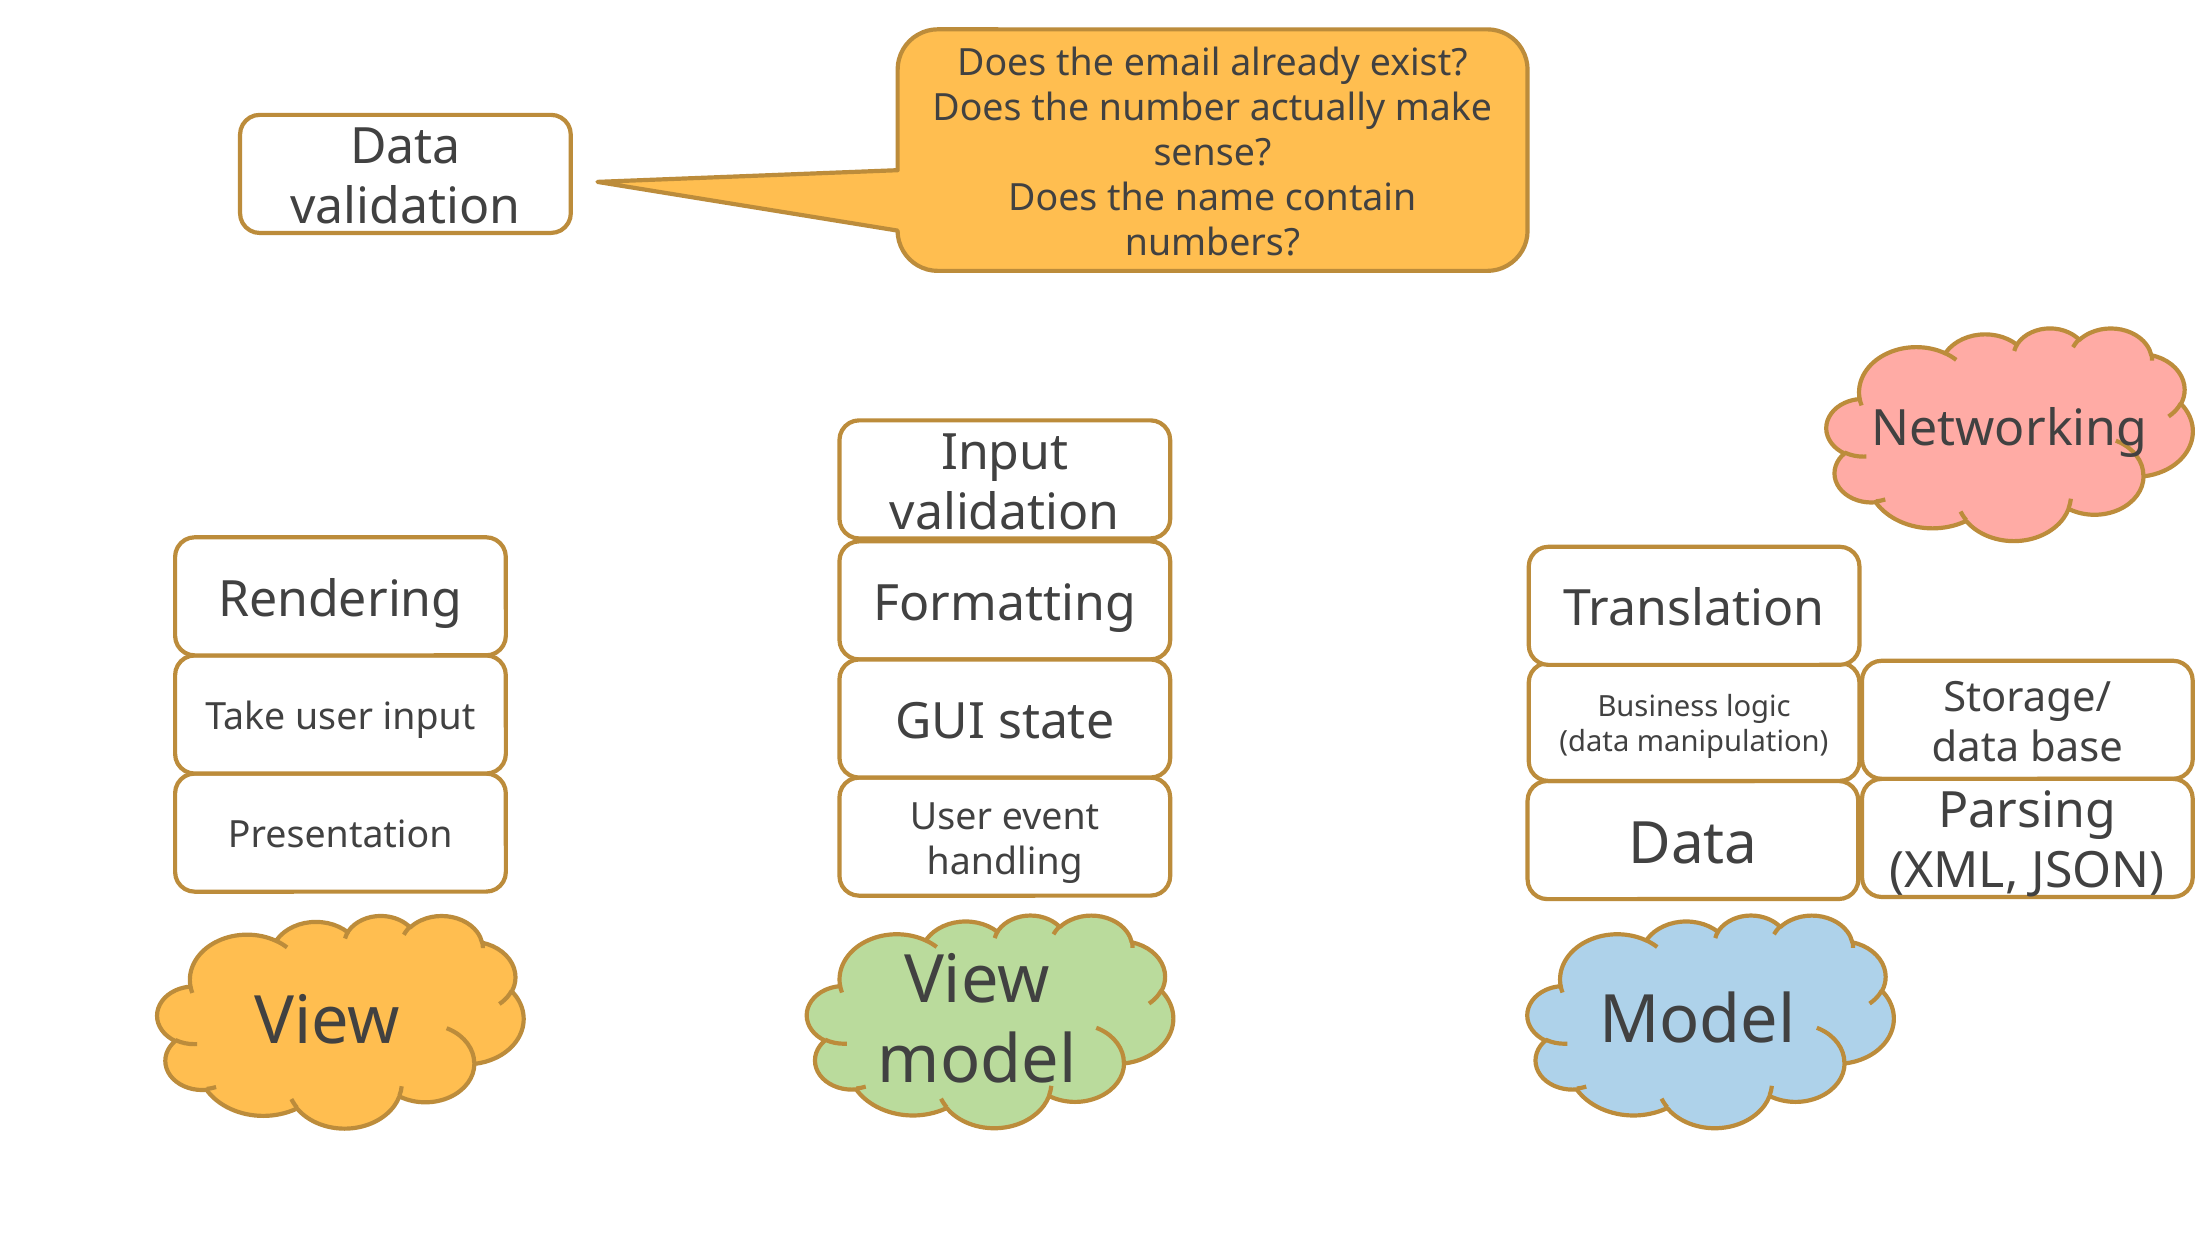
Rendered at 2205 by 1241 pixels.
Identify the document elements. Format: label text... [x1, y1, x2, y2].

text_box [1868, 326, 2195, 465]
text_box Networking [1842, 364, 2178, 487]
text_box Storage/ data base [1859, 658, 2195, 779]
text_box Presentation [173, 774, 508, 894]
text_box User event handling [837, 778, 1173, 898]
text_box View model [804, 913, 1176, 1131]
text_box Parsing (XML, JSON) [1859, 776, 2195, 900]
text_box View [154, 913, 526, 1131]
text_box Input validation [837, 418, 1173, 541]
text_box Translation [1526, 544, 1862, 667]
text_box Data [1525, 781, 1860, 902]
text_box Rendering [173, 535, 508, 658]
text_box [1824, 401, 2144, 544]
text_box Does the email already exist? Does the number actually make sense? Does the name contain numbers? [595, 27, 1530, 273]
text_box Formatting [837, 540, 1173, 659]
text_box Business logic (data manipulation) [1526, 664, 1861, 784]
text_box Data validation [237, 112, 573, 236]
text_box Take user input [173, 656, 508, 776]
text_box GUI state [837, 657, 1173, 780]
text_box Model [1525, 913, 1896, 1131]
